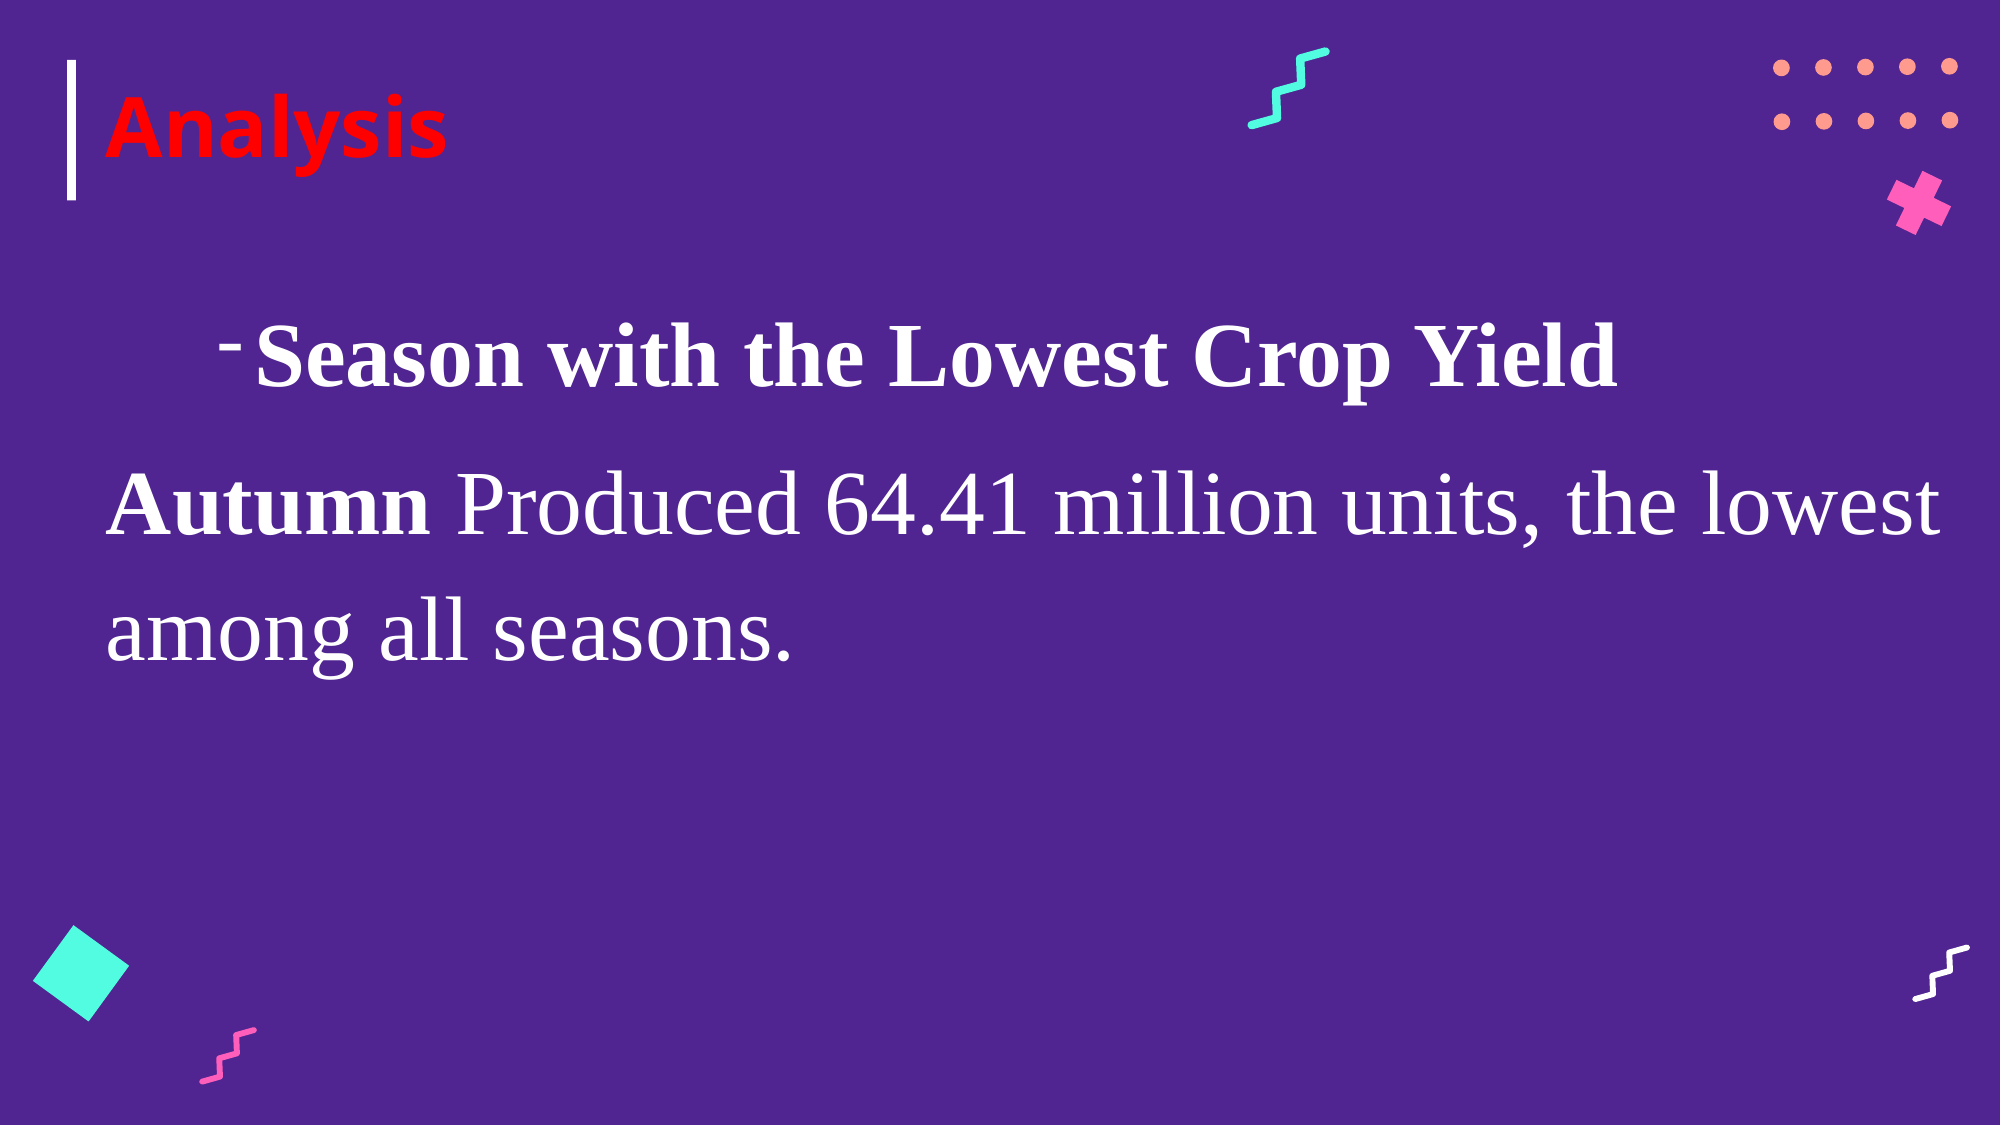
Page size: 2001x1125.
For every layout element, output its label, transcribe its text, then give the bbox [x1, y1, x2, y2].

title Analysis [90, 59, 1395, 201]
subtitle Season with the Lowest Crop Yield Autumn Produced 64.41 million units, the lowest among all seasons. [90, 271, 1987, 1026]
